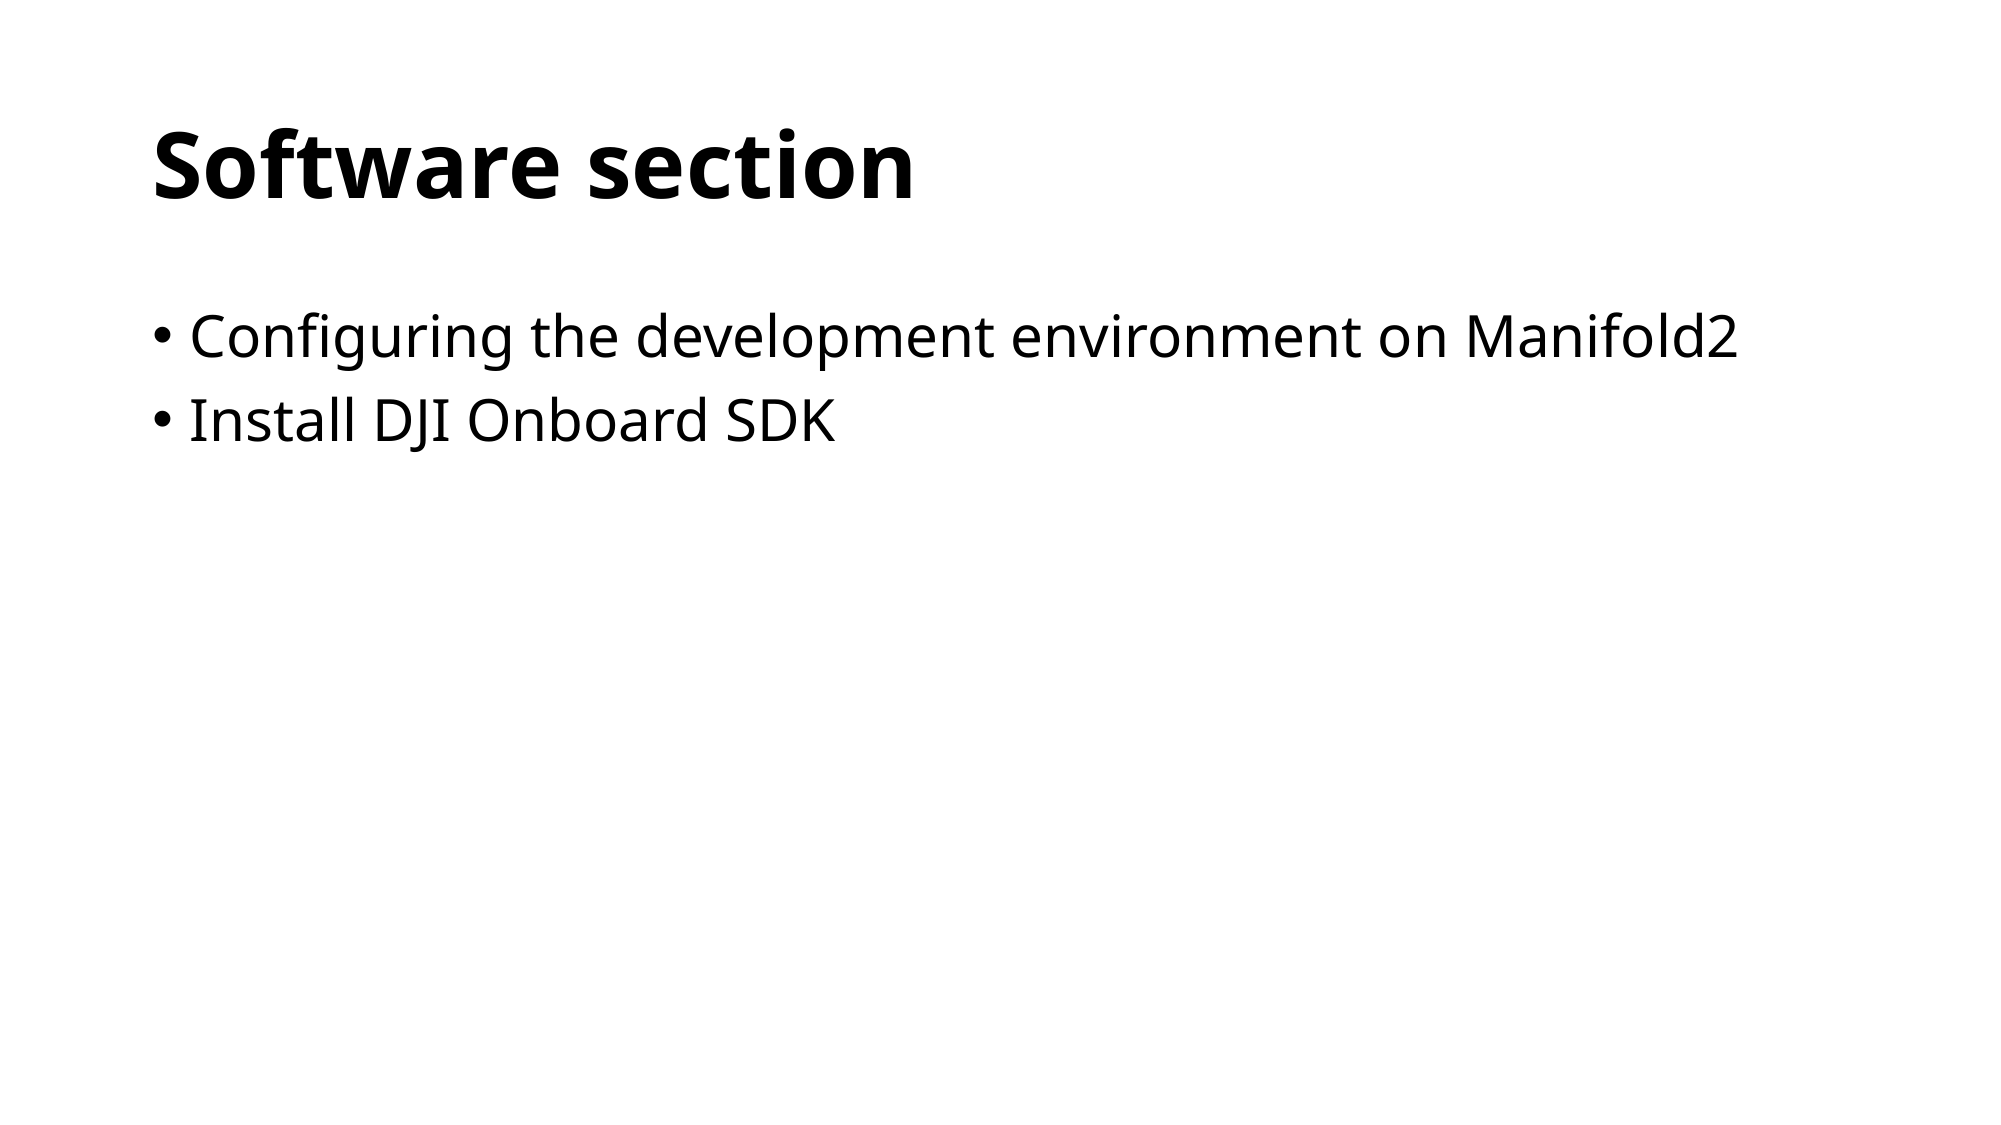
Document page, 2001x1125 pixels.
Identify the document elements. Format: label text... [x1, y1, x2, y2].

list Configuring the development environment on Manifold2 Install DJI Onboard SDK [137, 299, 1863, 1014]
title Software section [137, 59, 1863, 278]
